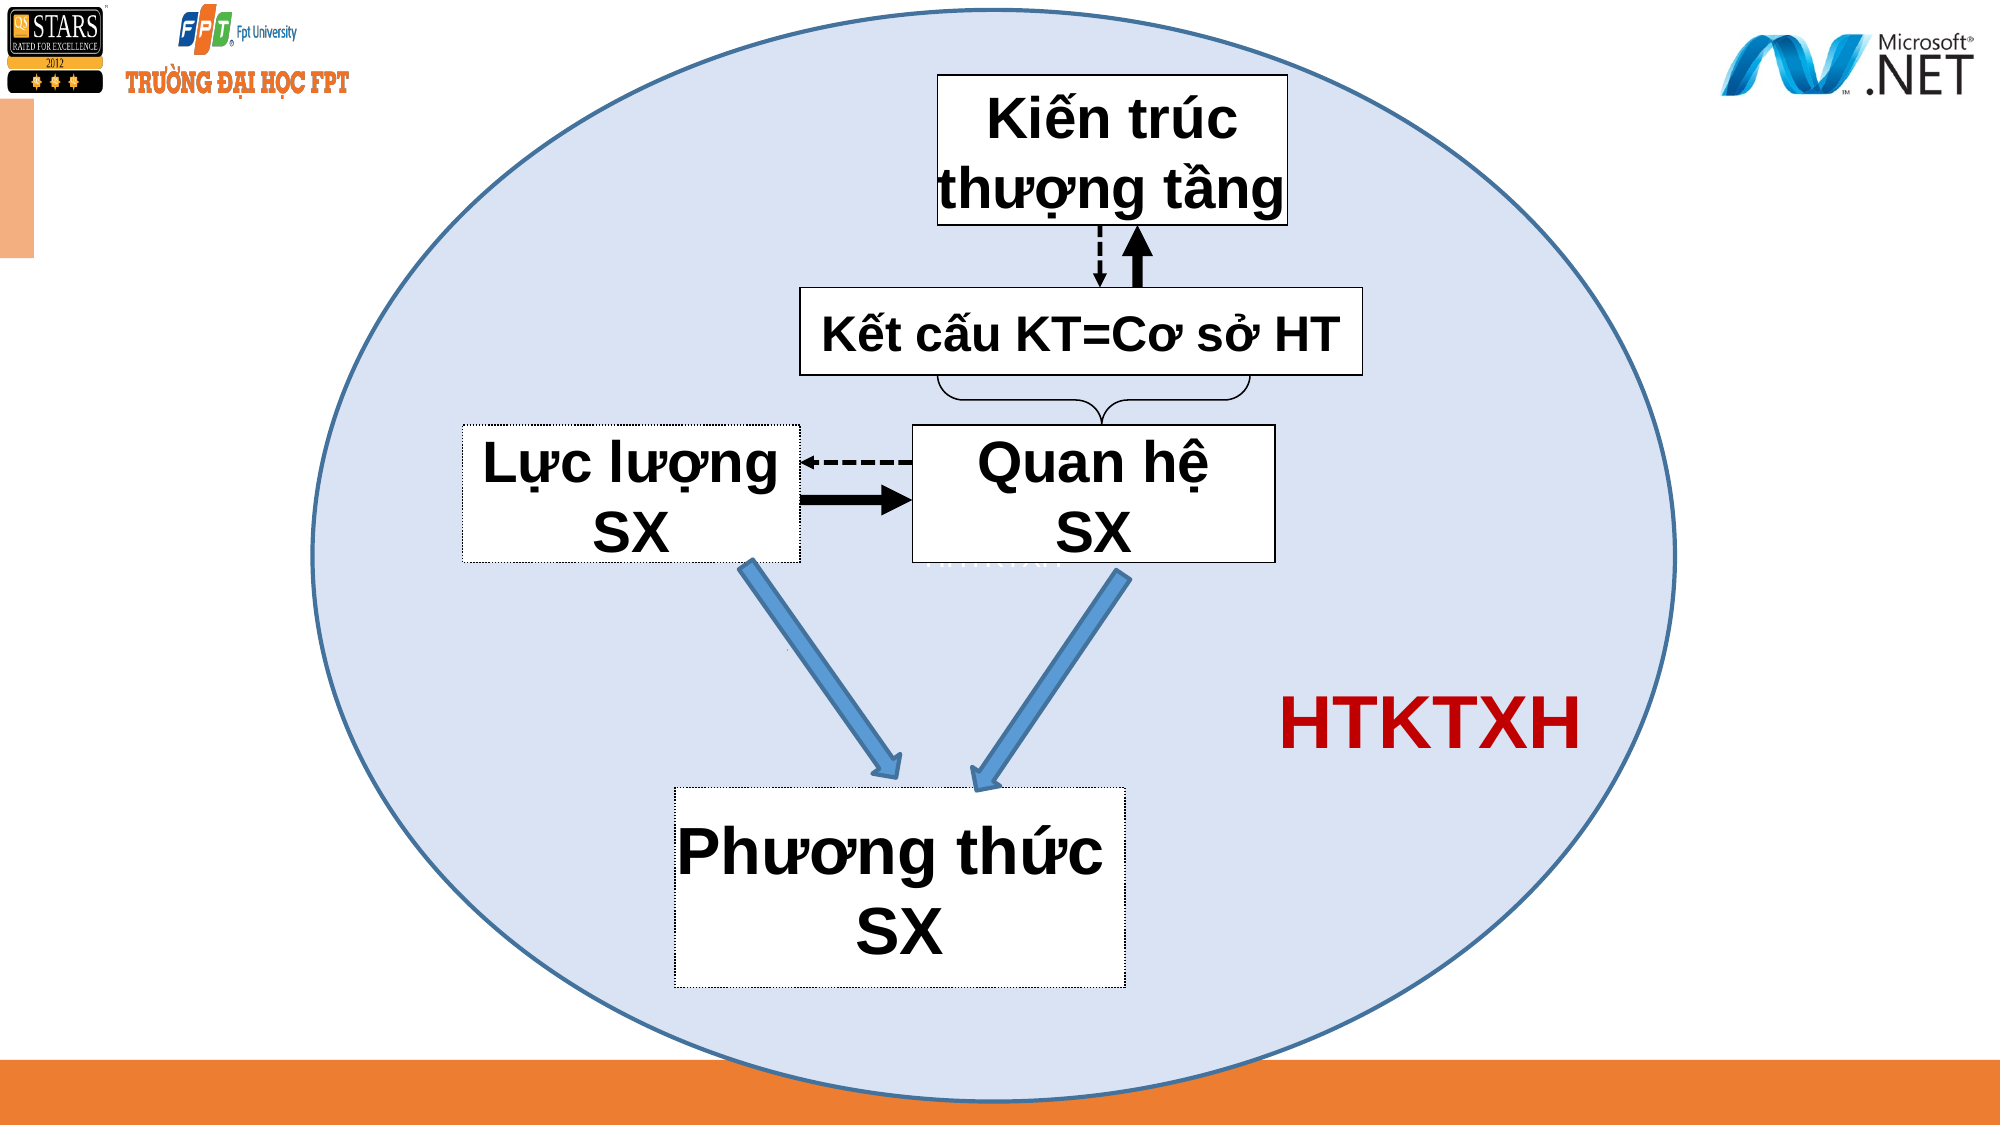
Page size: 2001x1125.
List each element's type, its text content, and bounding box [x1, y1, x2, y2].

text_box HHTKTXH [310, 7, 1678, 1104]
picture [7, 4, 349, 99]
text_box Quan hệ SX [912, 424, 1275, 563]
text_box Kiến trúc thượng tầng [937, 74, 1288, 225]
text_box Kết cấu KT=Cơ sở HT [800, 287, 1363, 375]
text_box Phương thức SX [674, 787, 1125, 988]
text_box [799, 456, 817, 469]
text_box [799, 493, 913, 507]
text_box [969, 567, 1133, 793]
text_box Lực lượng SX [462, 424, 800, 563]
text_box [1093, 271, 1107, 288]
text_box [736, 557, 903, 780]
text_box [1131, 224, 1144, 288]
picture [1685, 0, 2001, 129]
text_box [937, 375, 1251, 426]
text_box HTKTXH [1249, 649, 1612, 788]
